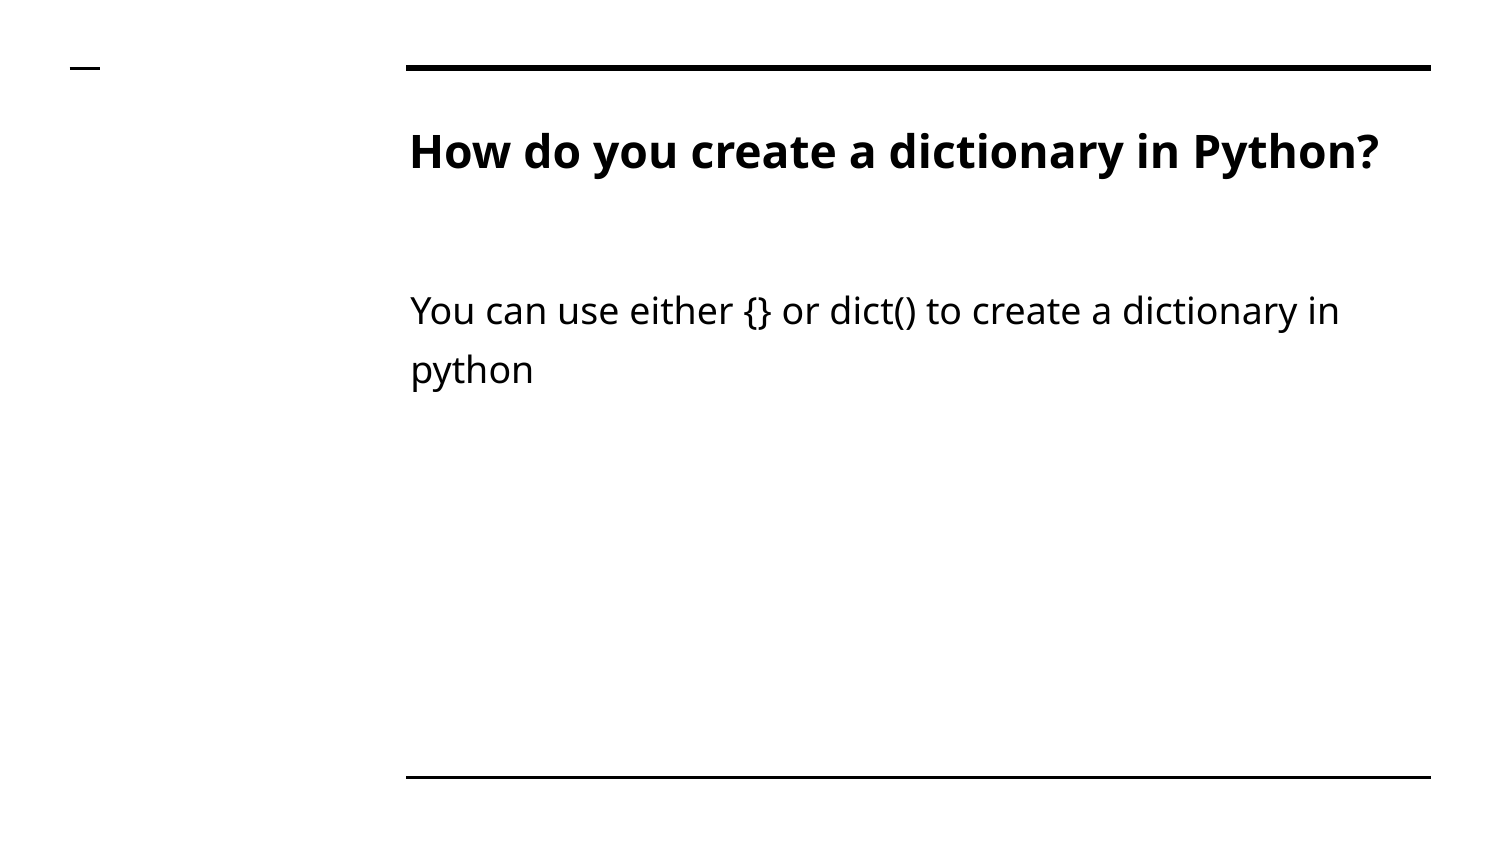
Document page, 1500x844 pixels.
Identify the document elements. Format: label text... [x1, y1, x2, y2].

list You can use either {} or dict() to create a dictionary in python [395, 261, 1433, 755]
title How do you create a dictionary in Python? [393, 94, 1431, 199]
